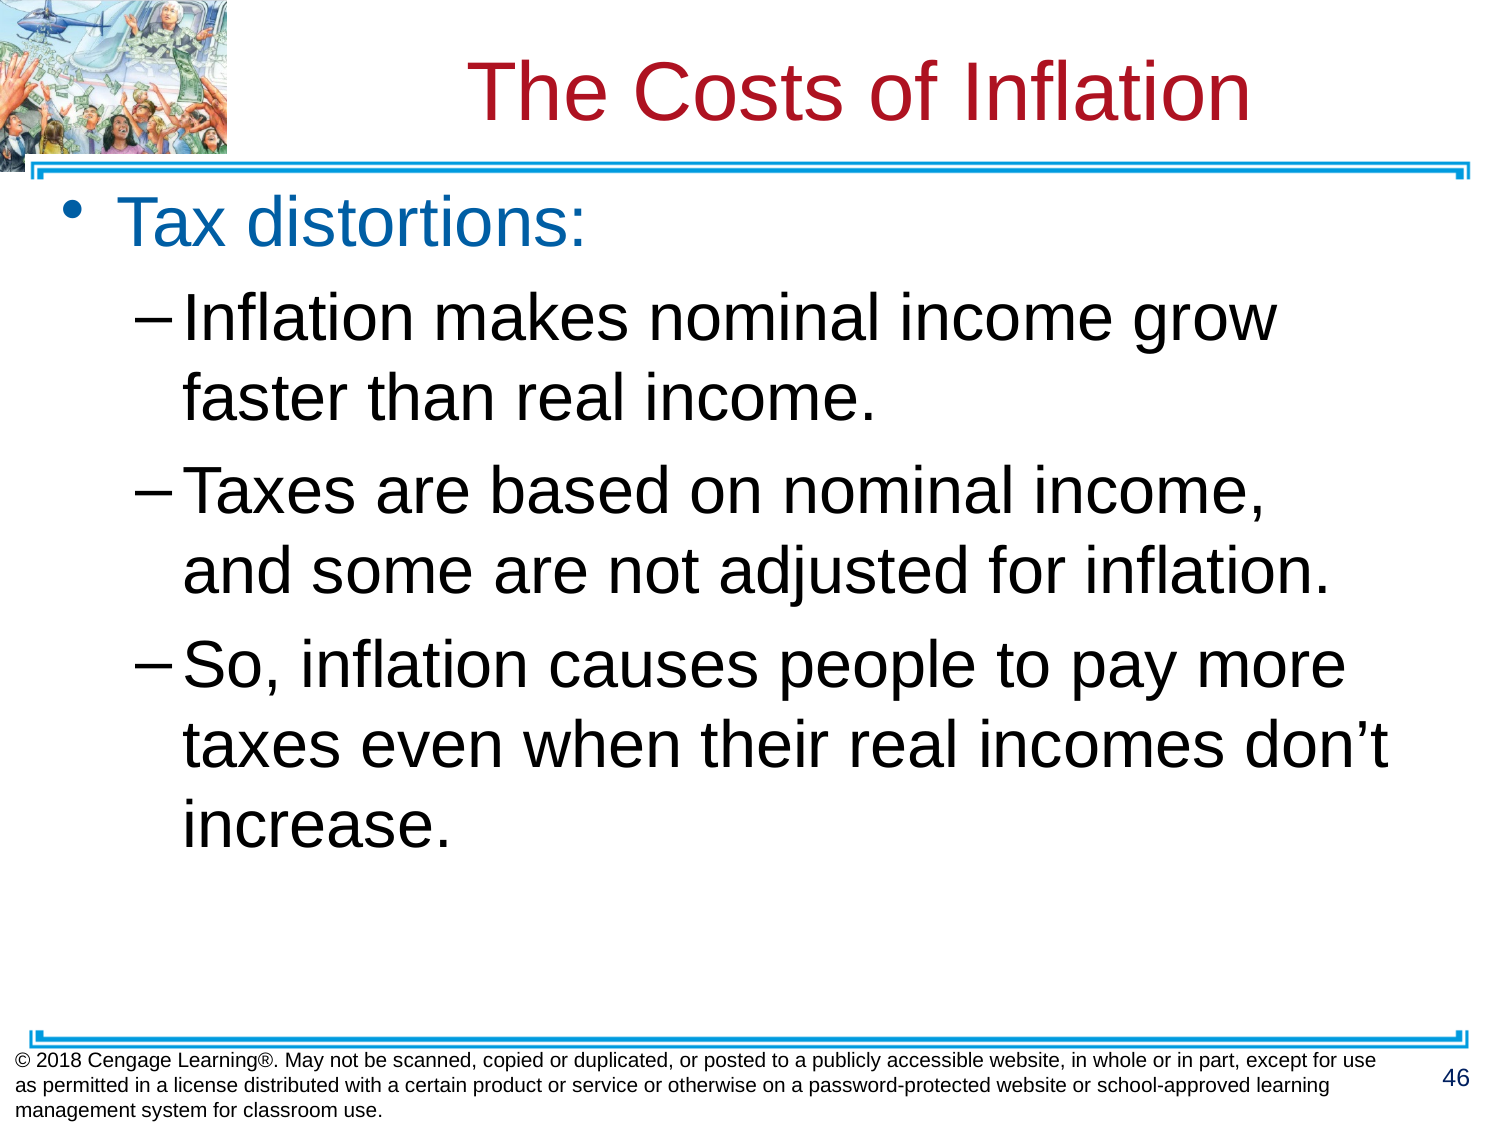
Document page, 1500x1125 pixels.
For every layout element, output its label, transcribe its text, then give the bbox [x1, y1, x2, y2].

picture [25, 1024, 45, 1043]
slide_number 46 [1412, 1052, 1500, 1117]
picture [0, 0, 1475, 186]
footer © 2018 Cengage Learning®. May not be scanned, copied or duplicated, or posted to a publicly accessible website, in whole or in part, except for use as permitted in a license distributed with a certain product or service or otherwise on a password-protected website or school-approved learning management system for classroom use. [0, 1043, 1412, 1125]
list Tax distortions: Inflation makes nominal income grow faster than real income. Taxes are based on nominal income, and some are not adjusted for inflation. So, inflation causes people to pay more taxes even when their real incomes don’t increase. [45, 168, 1455, 1055]
picture [1455, 1024, 1475, 1053]
title The Costs of Inflation [219, 16, 1500, 158]
